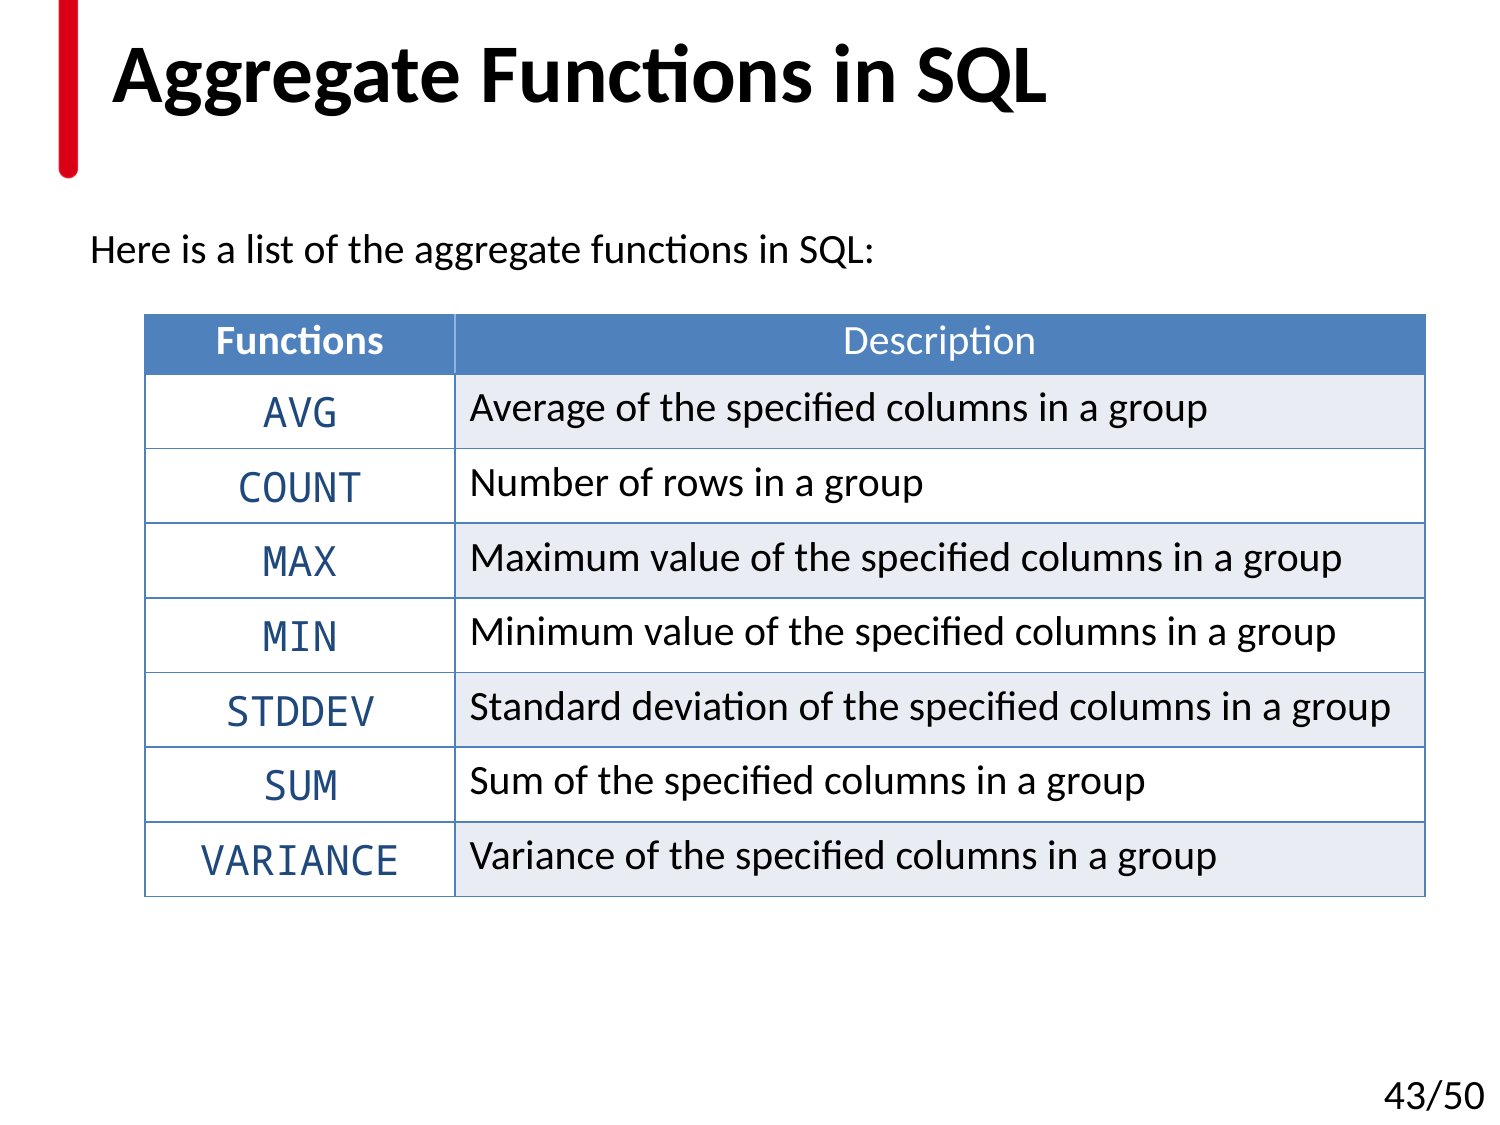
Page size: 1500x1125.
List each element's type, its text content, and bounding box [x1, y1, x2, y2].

table_cell MIN [146, 599, 454, 672]
table_cell Variance of the specified columns in a group [456, 823, 1424, 896]
list Here is a list of the aggregate functions in SQL: [75, 214, 1425, 957]
table_cell STDDEV [146, 673, 454, 746]
table_cell Number of rows in a group [456, 449, 1424, 522]
table_cell COUNT [146, 449, 454, 522]
table_header Functions [146, 315, 454, 373]
table_cell Standard deviation of the specified columns in a group [456, 673, 1424, 746]
table_cell VARIANCE [146, 823, 454, 896]
table_header Description [456, 315, 1424, 373]
table_cell Sum of the specified columns in a group [456, 748, 1424, 821]
table_cell MAX [146, 524, 454, 597]
table_cell Average of the specified columns in a group [456, 375, 1424, 448]
title Aggregate Functions in SQL [97, 0, 1425, 138]
table_cell Minimum value of the specified columns in a group [456, 599, 1424, 672]
table_cell AVG [146, 375, 454, 448]
picture [57, 0, 81, 200]
table_cell Maximum value of the specified columns in a group [456, 524, 1424, 597]
table_cell SUM [146, 748, 454, 821]
